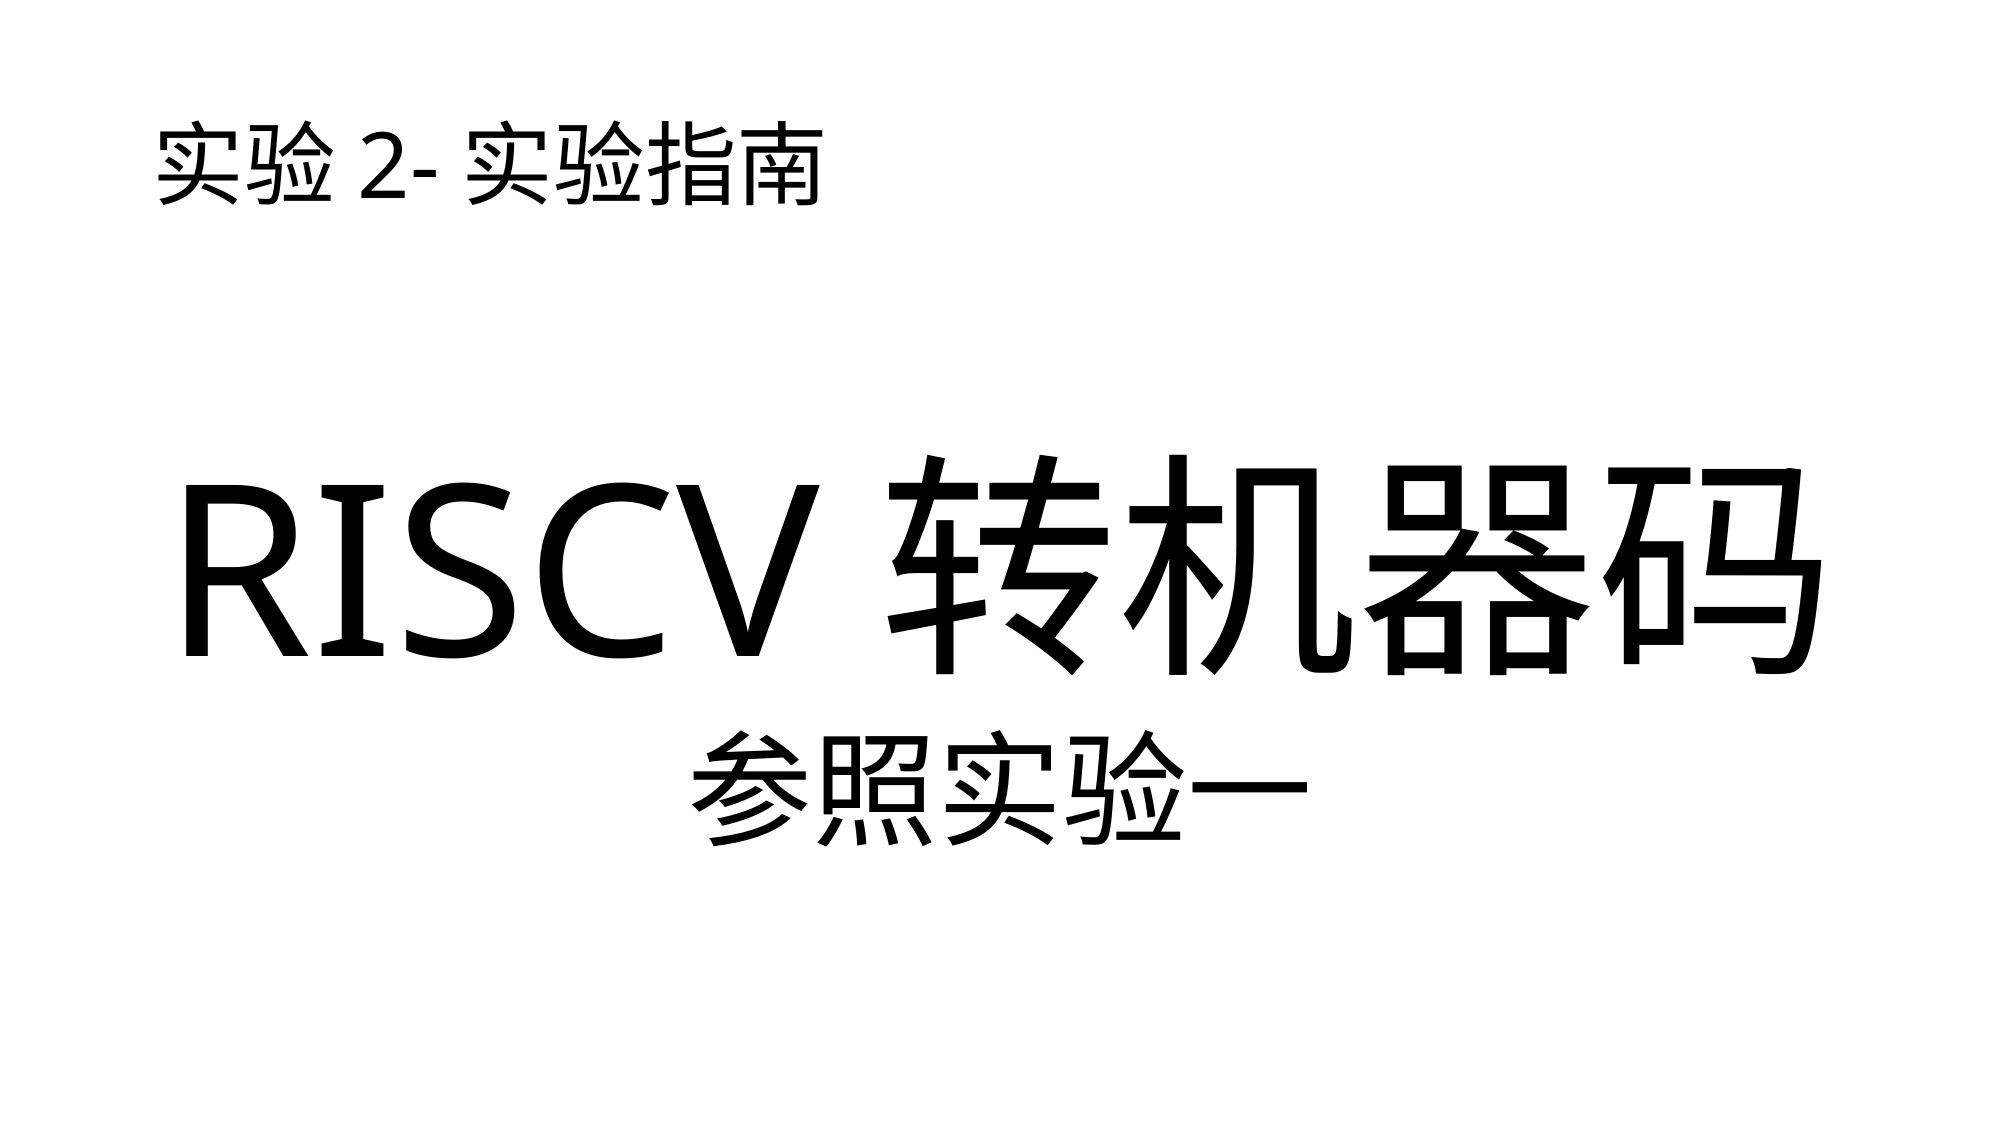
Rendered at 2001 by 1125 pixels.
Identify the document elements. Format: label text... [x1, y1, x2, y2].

list RISCV转机器码 参照实验一 [137, 299, 1863, 1014]
title 实验2-实验指南 [137, 59, 1863, 278]
